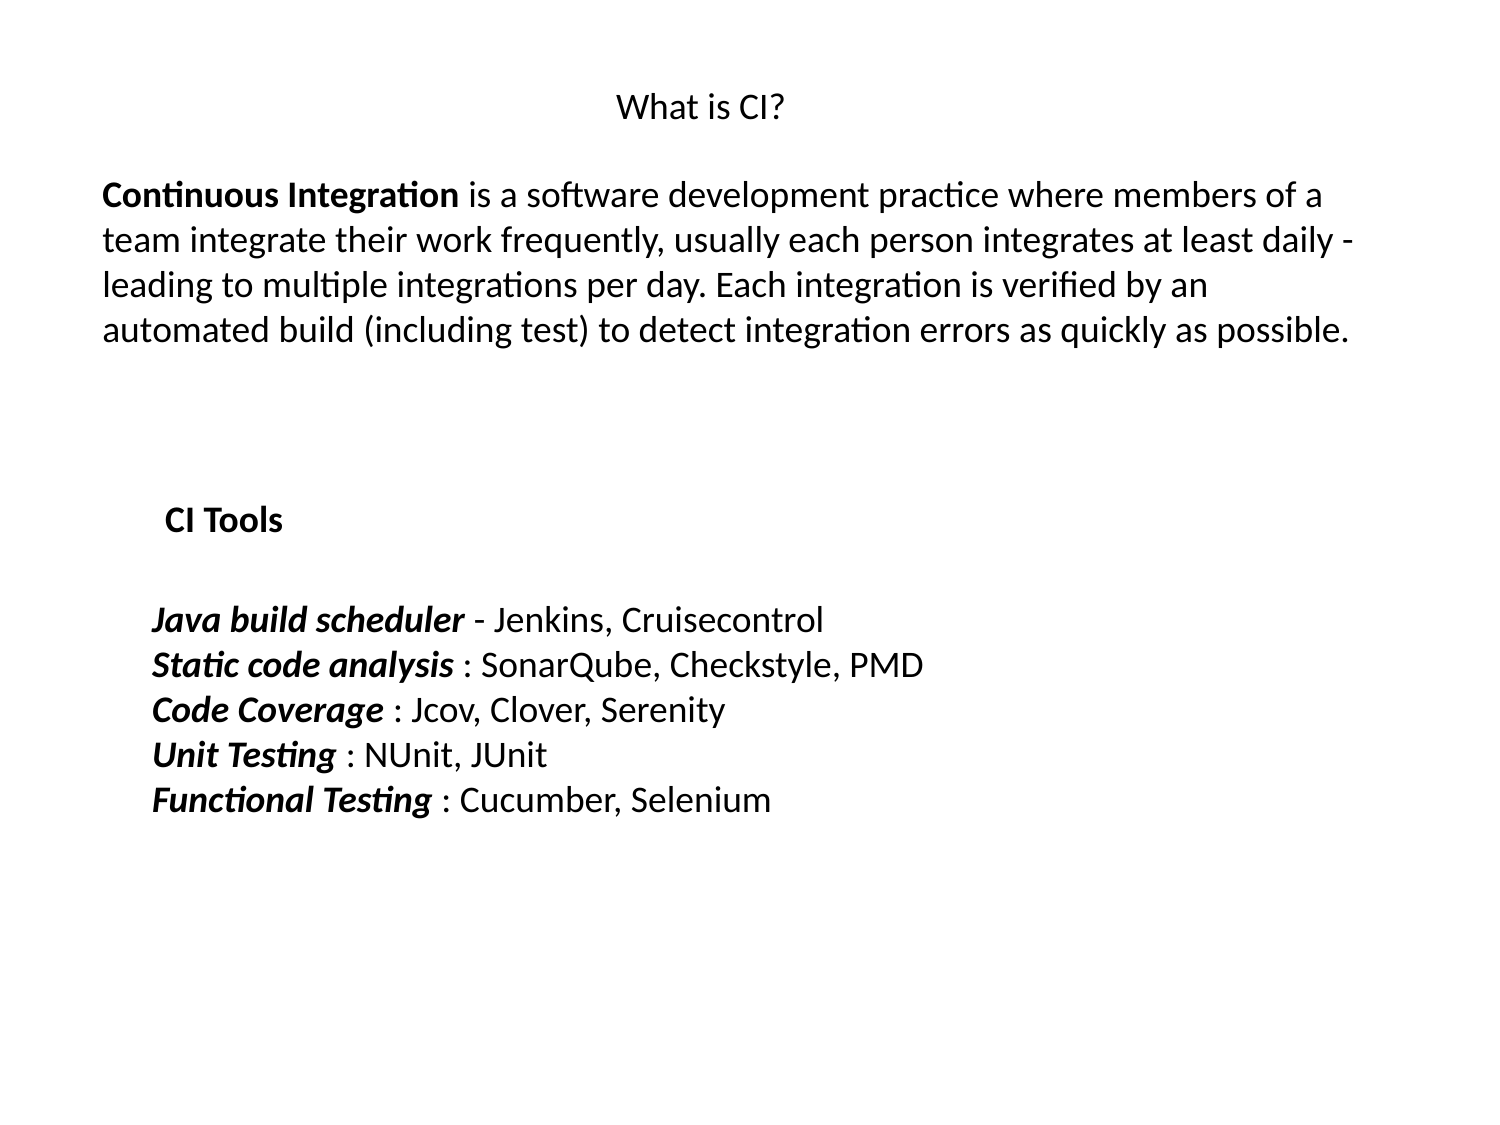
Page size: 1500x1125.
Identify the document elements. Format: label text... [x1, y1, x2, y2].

text_box What is CI? [601, 74, 802, 135]
text_box Java build scheduler - Jenkins, Cruisecontrol Static code analysis : SonarQube, Checkstyle, PMD Code Coverage : Jcov, Clover, Serenity Unit Testing : NUnit, JUnit Functional Testing : Cucumber, Selenium [137, 587, 975, 828]
text_box CI Tools [150, 487, 299, 548]
text_box Continuous Integration is a software development practice where members of a team integrate their work frequently, usually each person integrates at least daily - leading to multiple integrations per day. Each integration is verified by an automated build (including test) to detect integration errors as quickly as possible. [87, 162, 1388, 358]
